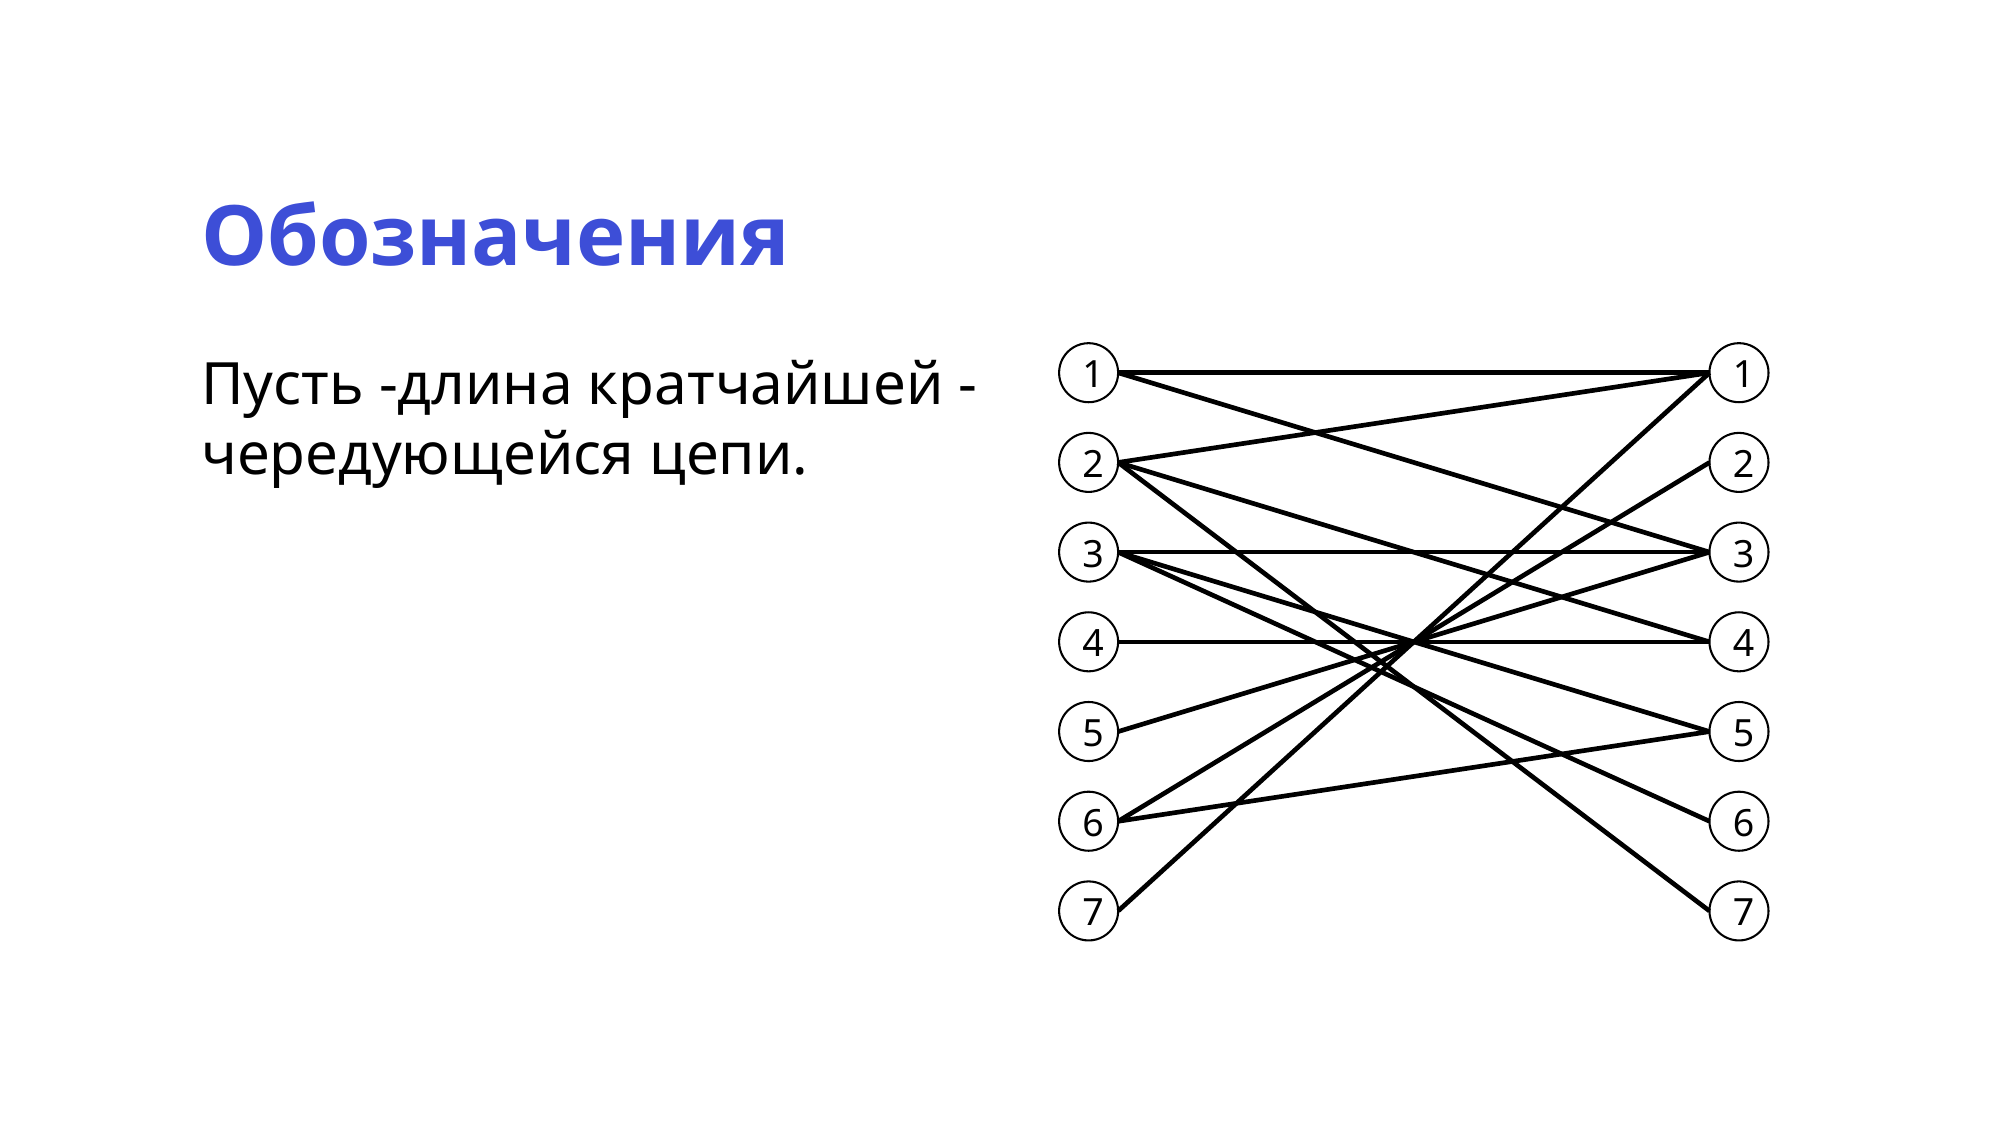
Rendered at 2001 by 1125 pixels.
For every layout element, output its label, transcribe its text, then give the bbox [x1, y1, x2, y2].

text_box 5 [1058, 700, 1118, 763]
text_box 2 [1058, 431, 1118, 493]
text_box 6 [1710, 790, 1770, 852]
text_box Обозначения [186, 185, 1814, 306]
text_box 4 [1058, 611, 1118, 673]
text_box 4 [1710, 611, 1770, 673]
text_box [1118, 372, 1710, 911]
text_box 2 [1710, 431, 1770, 493]
text_box 1 [1058, 342, 1120, 404]
text_box 6 [1058, 790, 1118, 852]
text_box 3 [1058, 521, 1118, 583]
text_box 7 [1708, 880, 1770, 942]
text_box 3 [1710, 521, 1770, 583]
text_box 7 [1058, 880, 1120, 942]
text_box 5 [1710, 700, 1770, 763]
text_box 1 [1708, 342, 1770, 404]
